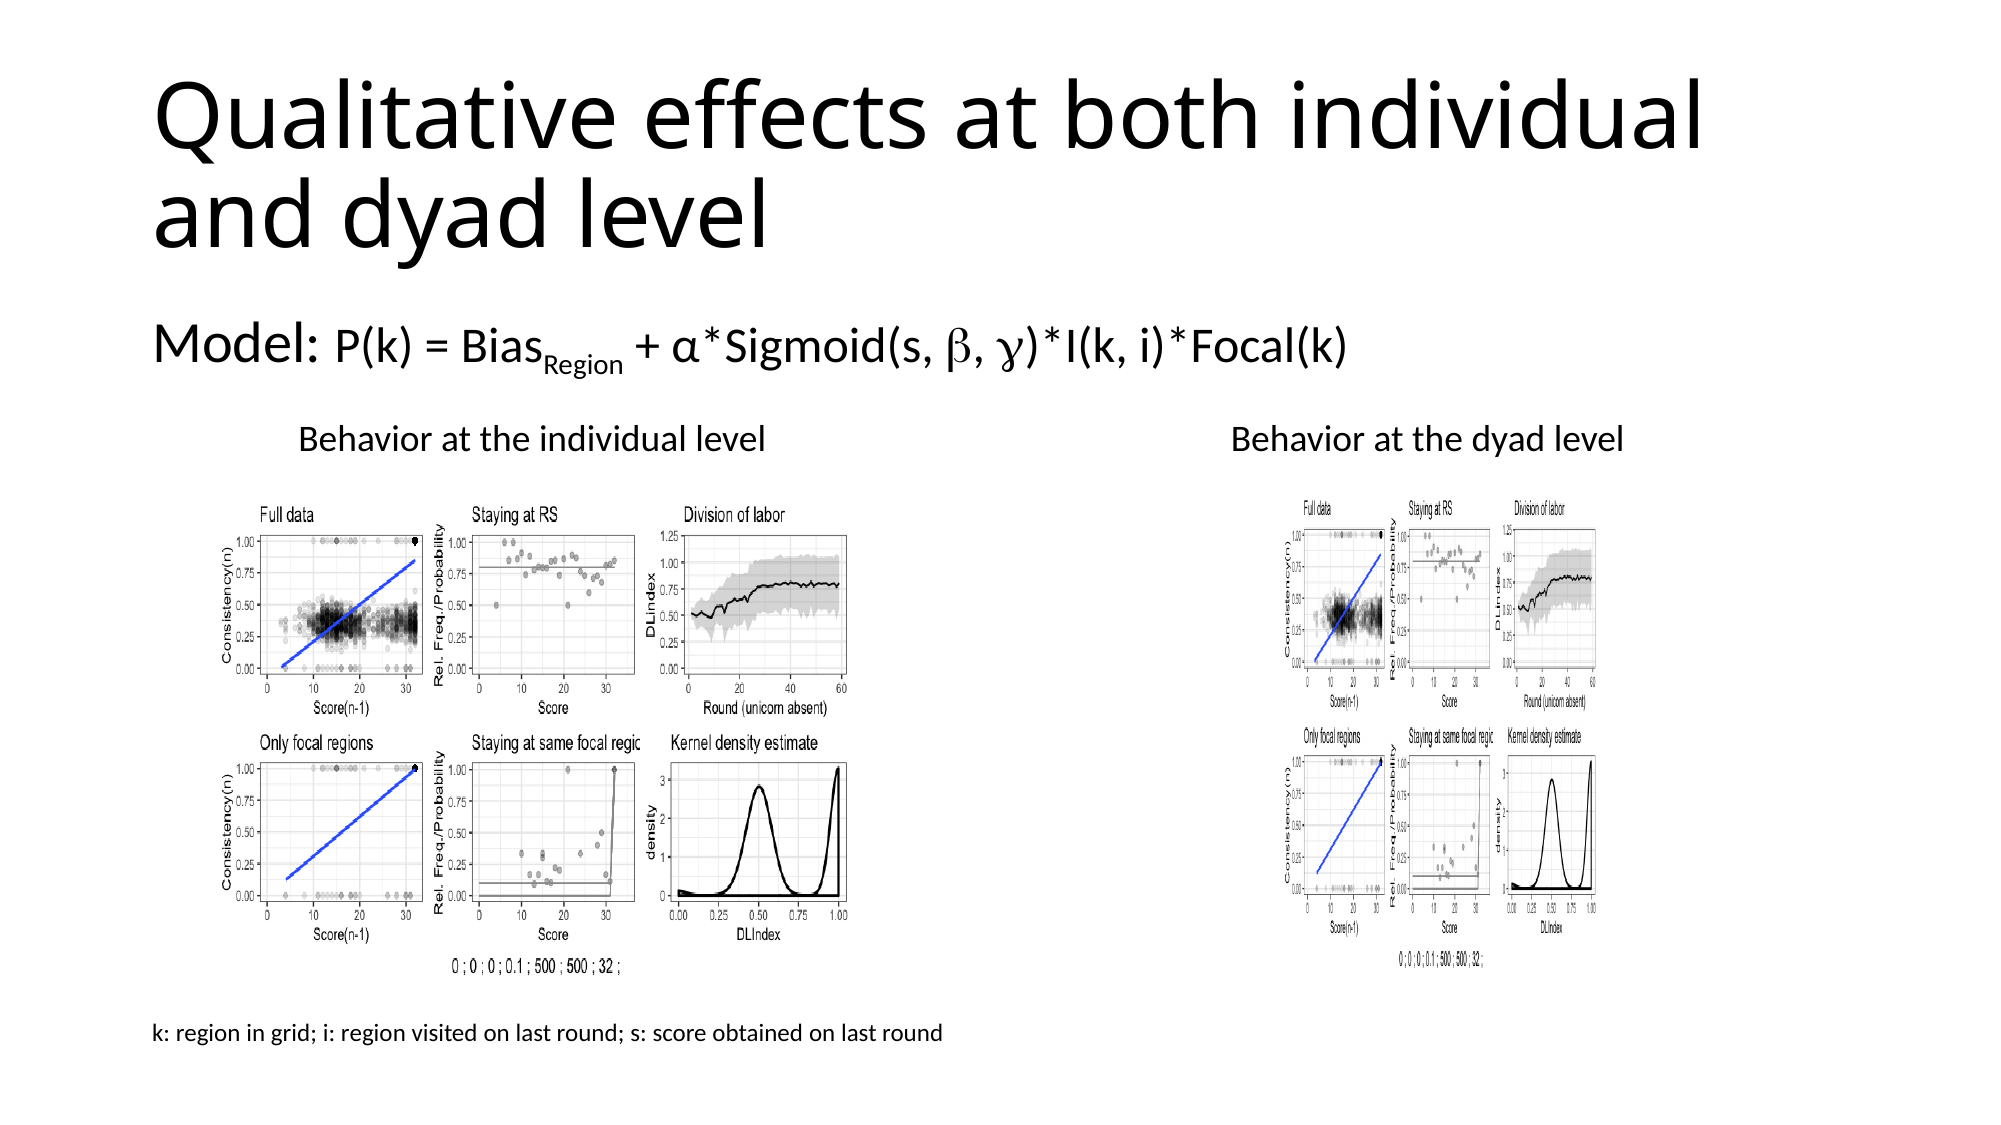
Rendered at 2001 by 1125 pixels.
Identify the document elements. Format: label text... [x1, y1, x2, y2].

title Qualitative effects at both individual and dyad level [137, 59, 1863, 278]
text_box Behavior at the dyad level [1216, 406, 1641, 467]
text_box k: region in grid; i: region visited on last round; s: score obtained on last round [137, 1009, 968, 1054]
list Model: P(k) = BiasRegion + α*Sigmoid(s, , )*I(k, i)*Focal(k) [137, 299, 1863, 925]
picture [1282, 492, 1598, 972]
picture [216, 498, 852, 978]
text_box Behavior at the individual level [283, 406, 782, 467]
